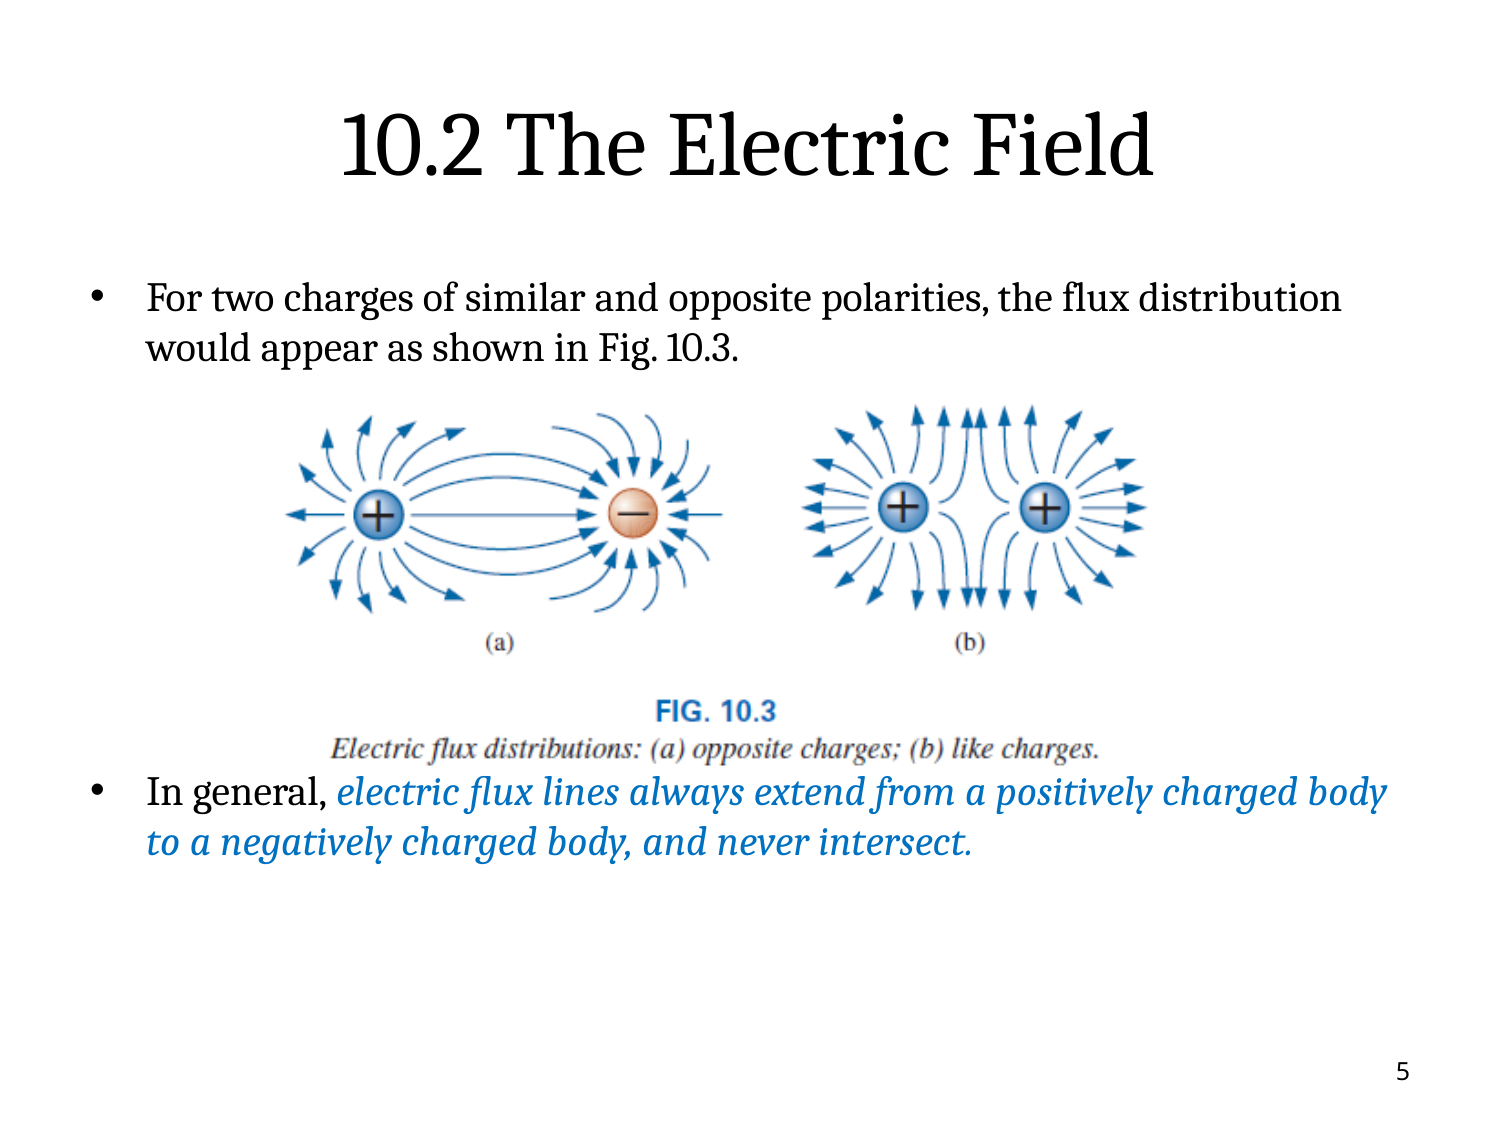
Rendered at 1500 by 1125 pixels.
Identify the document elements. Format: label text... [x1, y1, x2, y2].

picture [281, 399, 1151, 776]
slide_number ‹#› [1074, 1042, 1425, 1103]
title 10.2 The Electric Field [75, 45, 1425, 233]
list For two charges of similar and opposite polarities, the flux distribution would appear as shown in Fig. 10.3. In general, electric flux lines always extend from a positively charged body to a negatively charged body, and never intersect. [75, 262, 1425, 1005]
